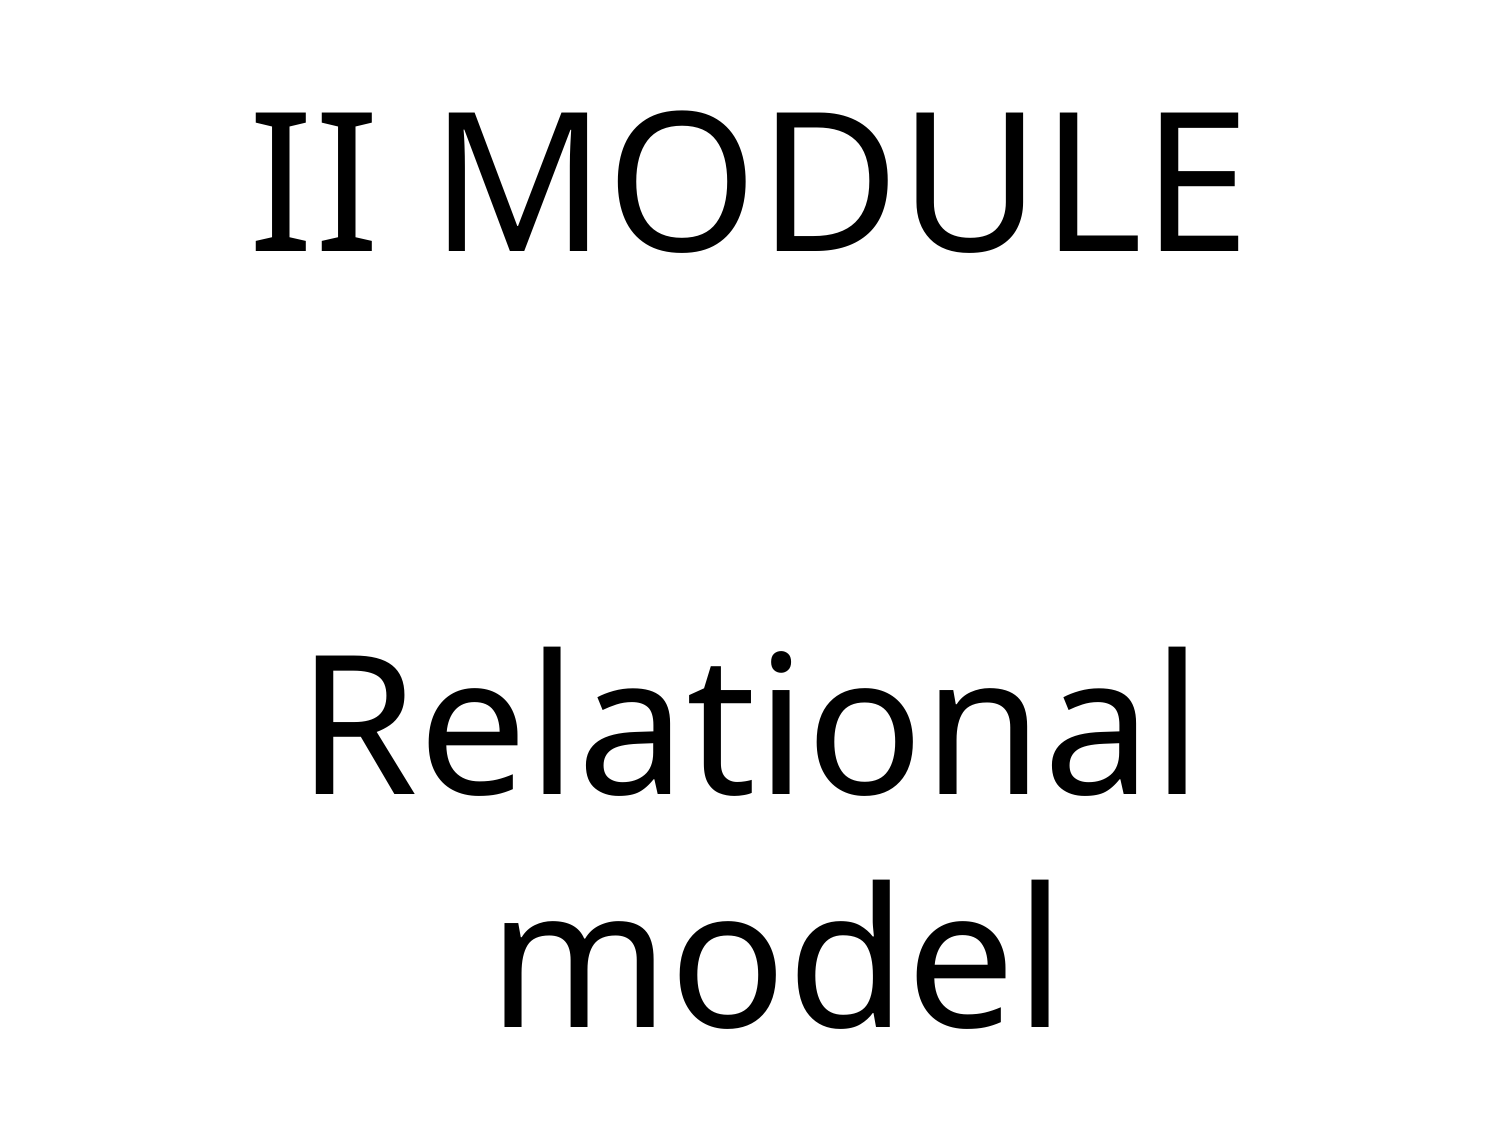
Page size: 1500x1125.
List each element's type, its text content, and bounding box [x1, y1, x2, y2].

list II MODULE Relational model [75, 50, 1425, 1075]
